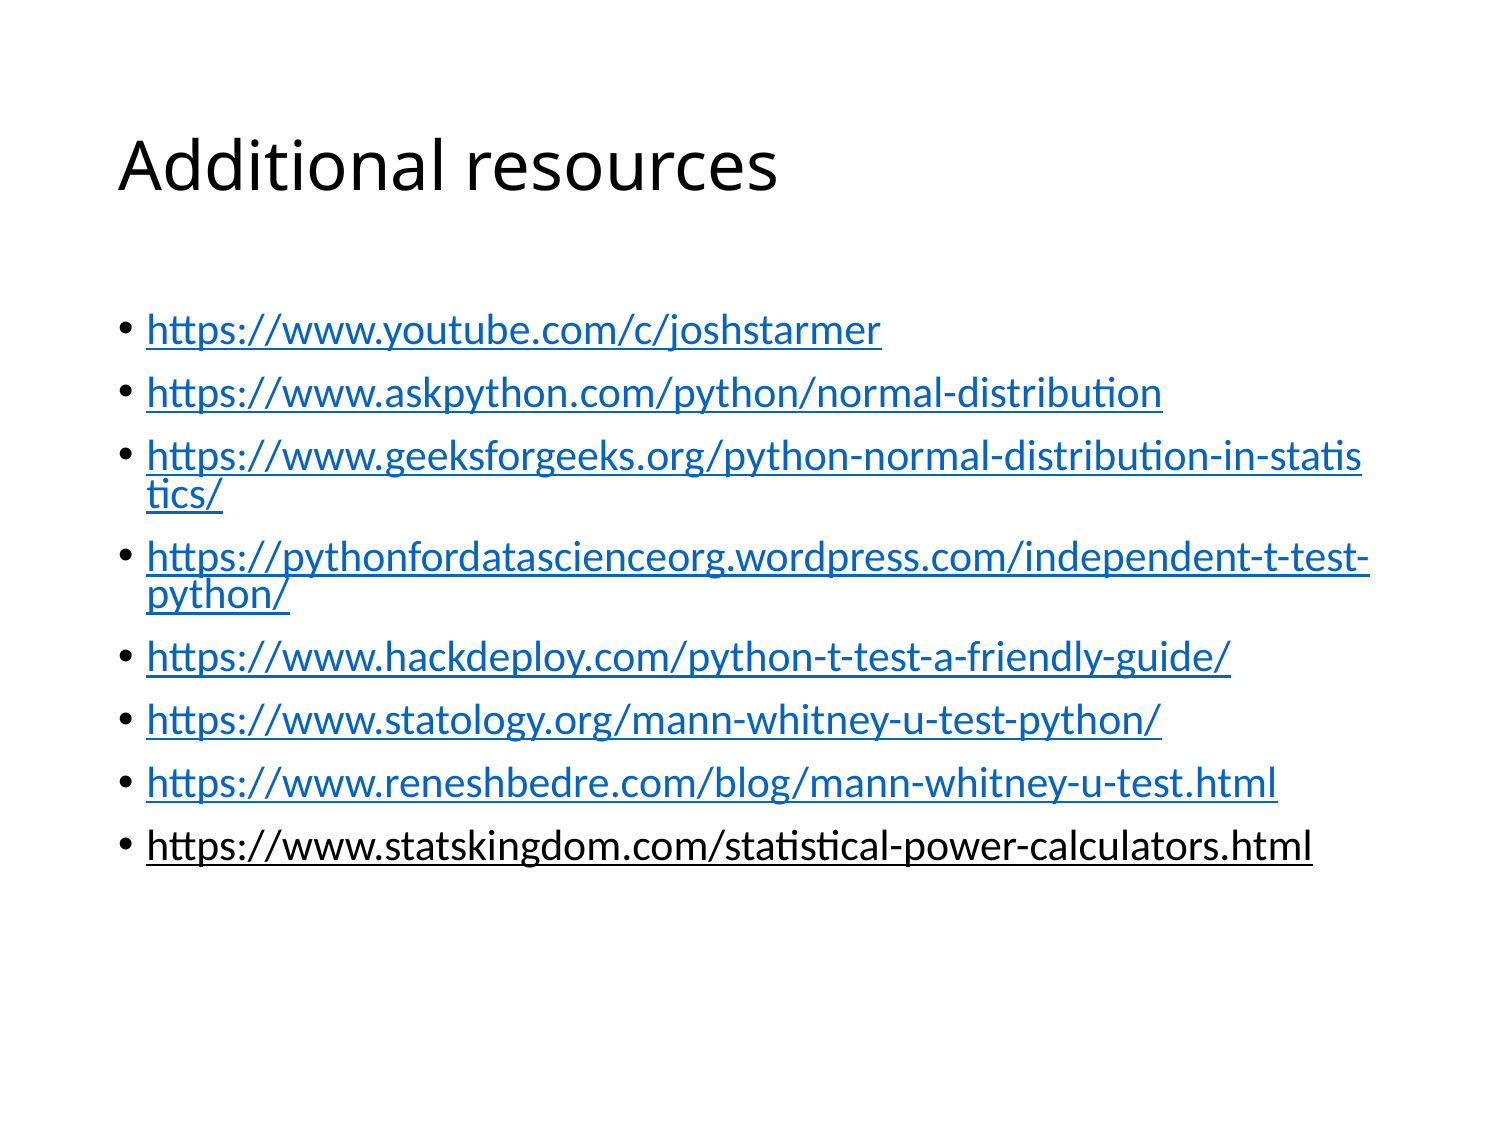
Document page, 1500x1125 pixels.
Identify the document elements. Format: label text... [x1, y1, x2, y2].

list https://www.youtube.com/c/joshstarmer https://www.askpython.com/python/normal-distribution https://www.geeksforgeeks.org/python-normal-distribution-in-statistics/ https://pythonfordatascienceorg.wordpress.com/independent-t-test-python/ https://www.hackdeploy.com/python-t-test-a-friendly-guide/ https://www.statology.org/mann-whitney-u-test-python/ https://www.reneshbedre.com/blog/mann-whitney-u-test.html https://www.statskingdom.com/statistical-power-calculators.html [103, 299, 1397, 1014]
title Additional resources [103, 59, 1397, 278]
